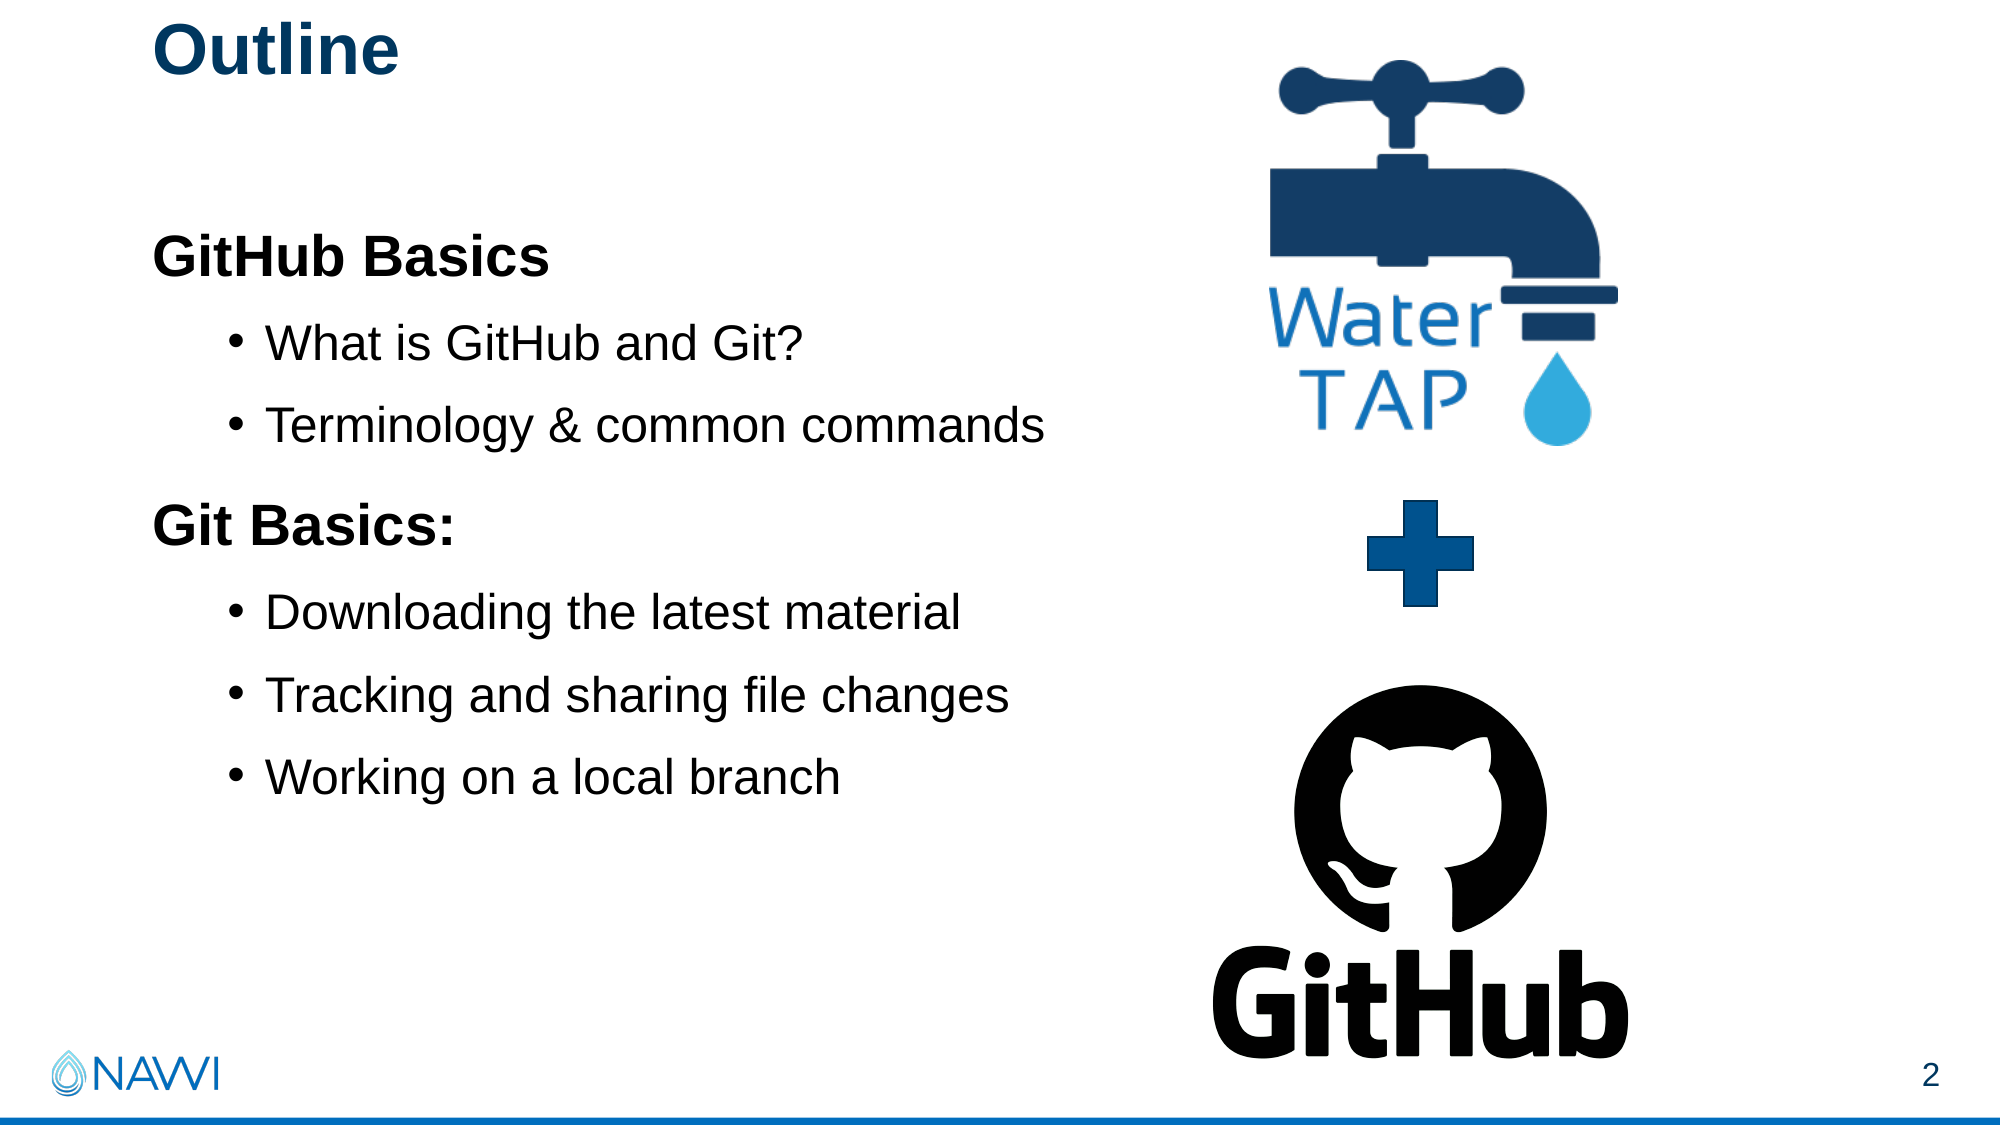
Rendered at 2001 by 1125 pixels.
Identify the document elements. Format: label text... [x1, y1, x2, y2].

title Outline [137, 4, 1863, 98]
picture [1269, 60, 1618, 446]
picture [1079, 679, 1762, 1064]
slide_number 2 [1862, 1042, 2000, 1103]
text_box [1367, 500, 1474, 607]
list GitHub Basics What is GitHub and Git? Terminology & common commands Git Basics: Downloading the latest material Tracking and sharing file changes Working on a local branch [137, 196, 1863, 1005]
picture [51, 1048, 223, 1098]
